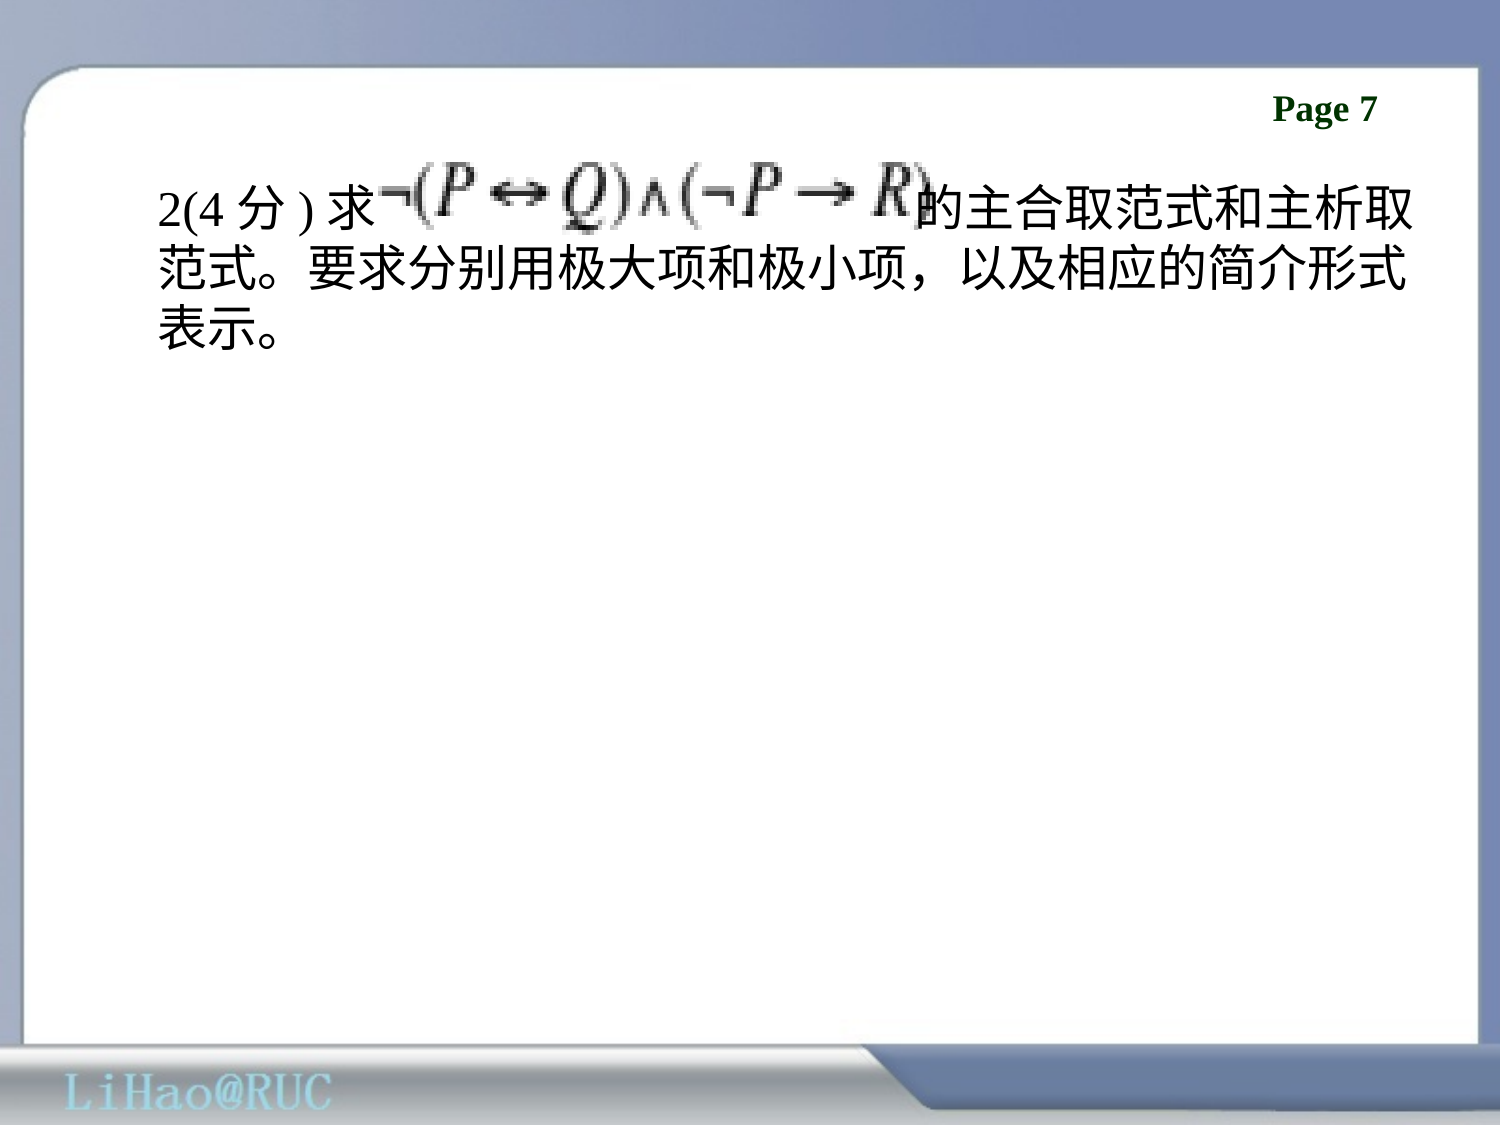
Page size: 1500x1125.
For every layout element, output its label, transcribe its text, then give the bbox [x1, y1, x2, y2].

picture [0, 0, 1500, 1125]
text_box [371, 148, 938, 242]
text_box 2(4分)求 的主合取范式和主析取范式。要求分别用极大项和极小项，以及相应的简介形式表示。 [142, 168, 1471, 364]
